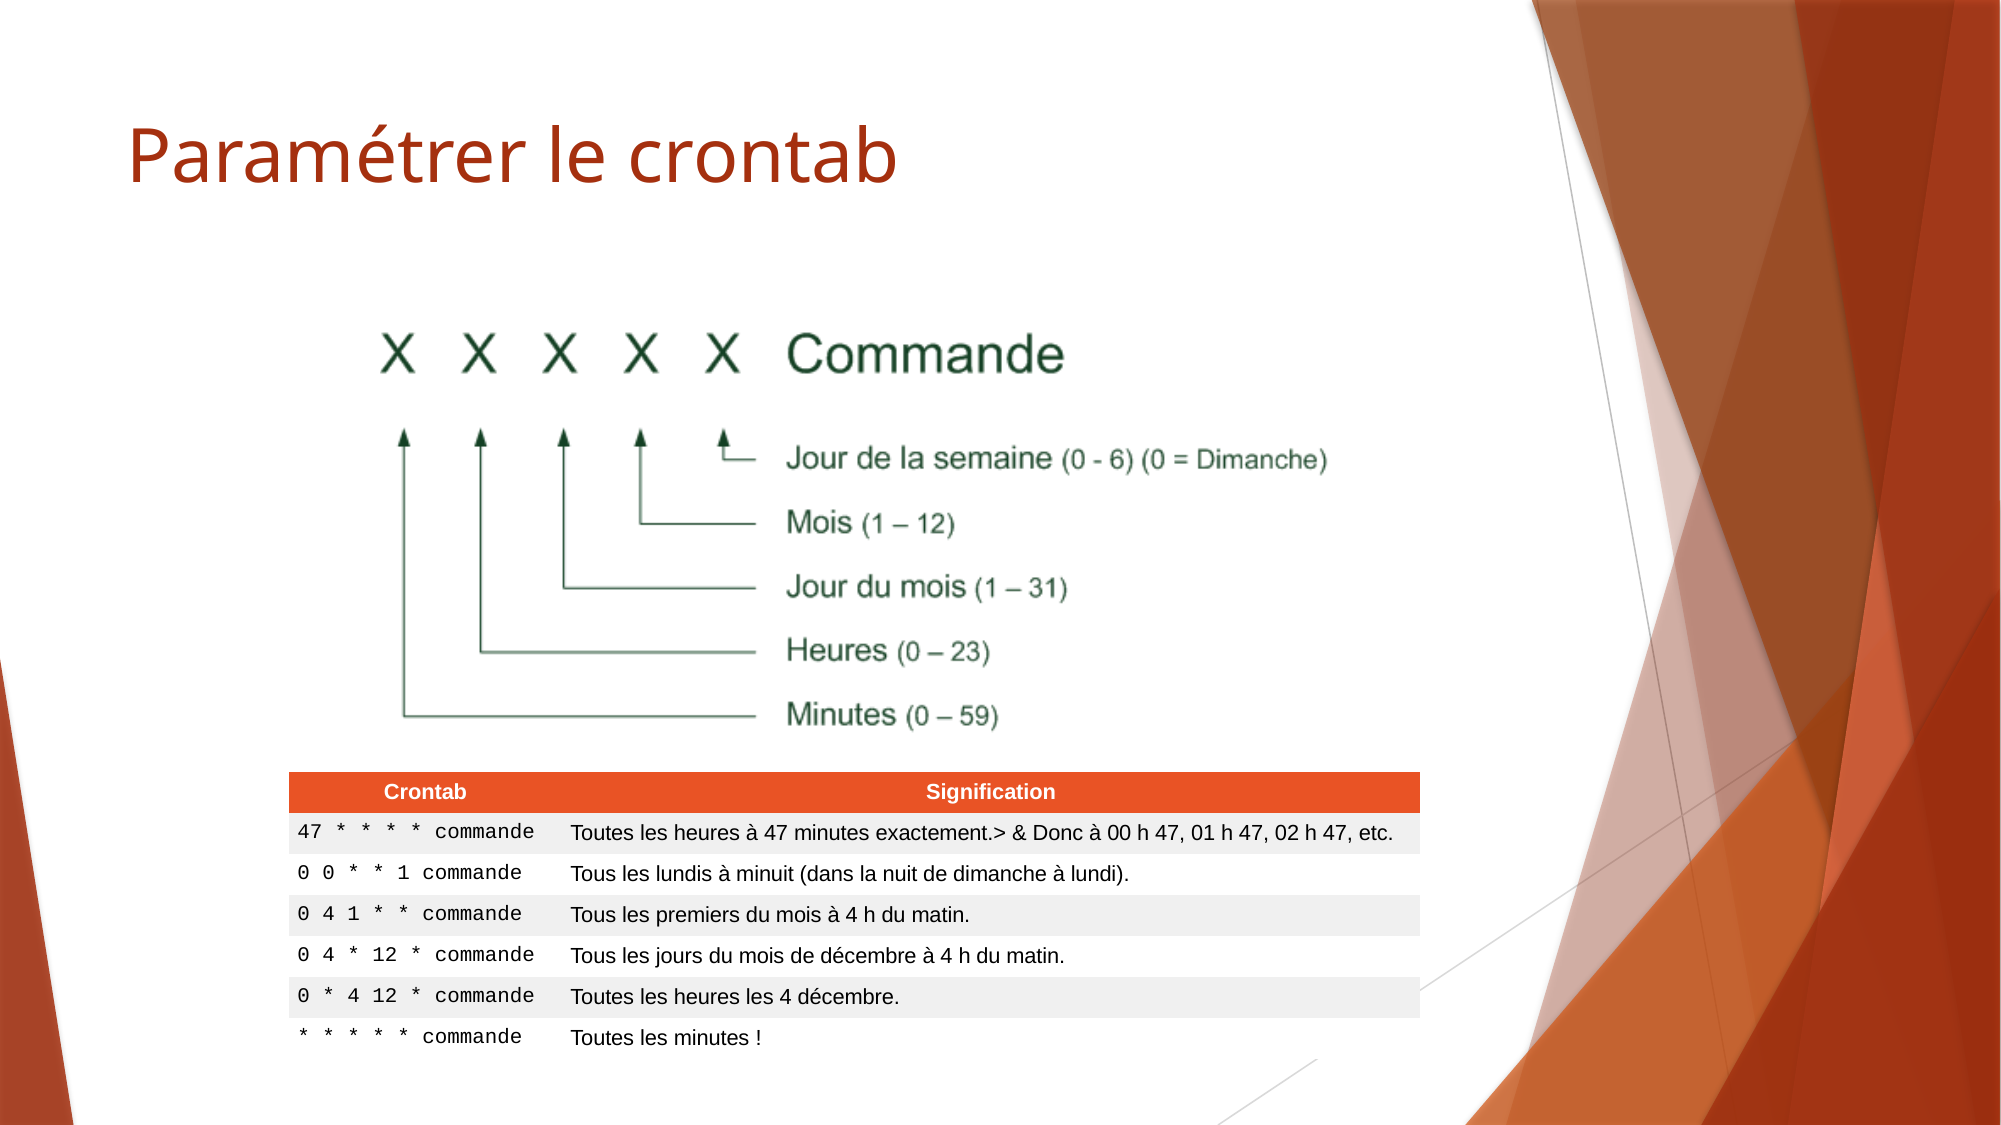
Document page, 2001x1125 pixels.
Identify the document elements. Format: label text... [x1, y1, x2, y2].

title Paramétrer le crontab [111, 99, 1522, 317]
table_cell 47 * * * * commande [289, 813, 562, 854]
table_cell 0 * 4 12 * commande [289, 977, 562, 1018]
table_header Crontab [289, 772, 562, 813]
table_cell 0 0 * * 1 commande [289, 854, 562, 895]
table_cell Toutes les minutes ! [562, 1018, 1420, 1059]
table_header Signification [562, 772, 1420, 813]
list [379, 316, 1330, 736]
table_cell * * * * * commande [289, 1018, 562, 1059]
table_cell Tous les jours du mois de décembre à 4 h du matin. [562, 936, 1420, 977]
table_cell Tous les premiers du mois à 4 h du matin. [562, 895, 1420, 936]
table_cell 0 4 1 * * commande [289, 895, 562, 936]
table_cell 0 4 * 12 * commande [289, 936, 562, 977]
table_cell Toutes les heures à 47 minutes exactement.> & Donc à 00 h 47, 01 h 47, 02 h 47, etc. [562, 813, 1420, 854]
table_cell Tous les lundis à minuit (dans la nuit de dimanche à lundi). [562, 854, 1420, 895]
table_cell Toutes les heures les 4 décembre. [562, 977, 1420, 1018]
